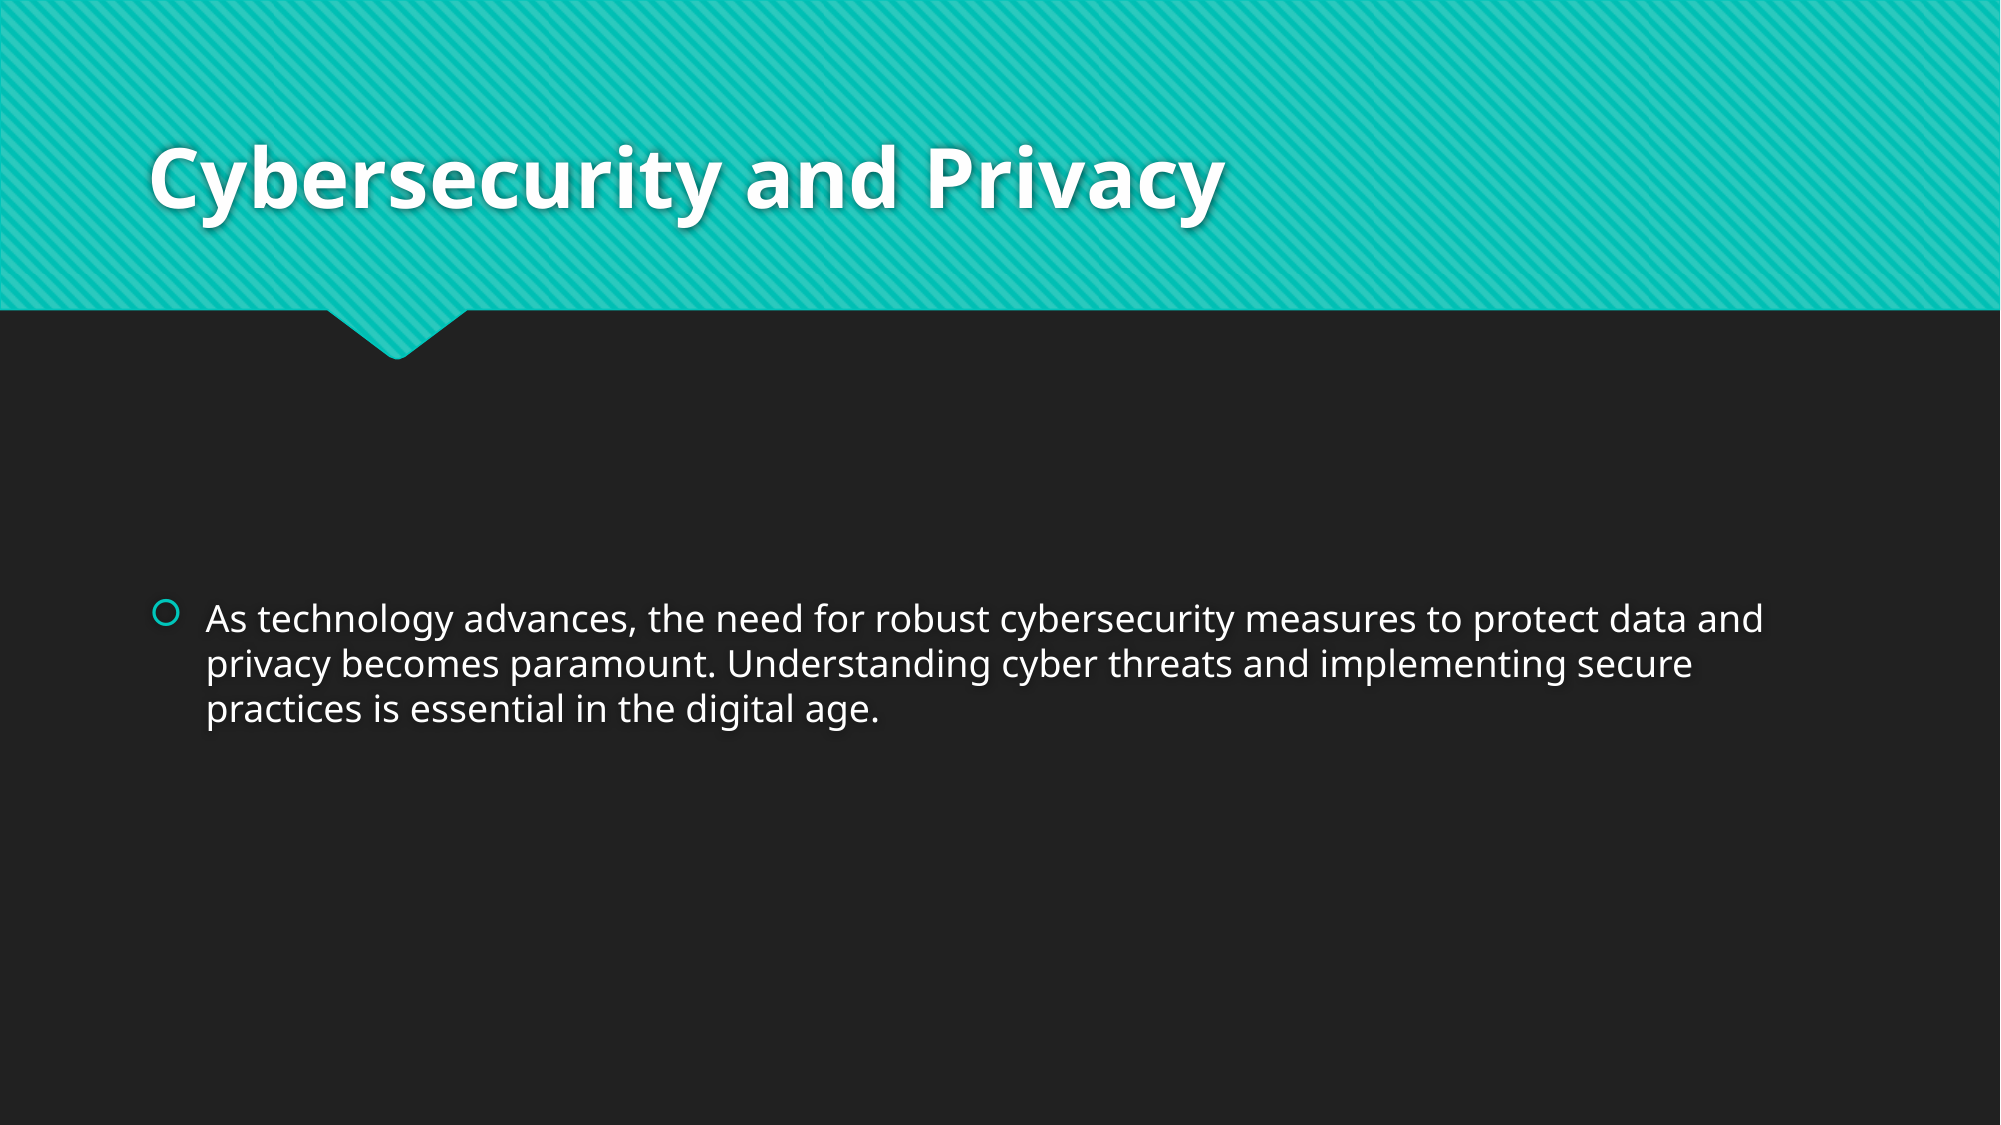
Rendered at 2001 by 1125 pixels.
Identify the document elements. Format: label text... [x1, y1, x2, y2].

title Cybersecurity and Privacy [132, 73, 1868, 233]
list As technology advances, the need for robust cybersecurity measures to protect data and privacy becomes paramount. Understanding cyber threats and implementing secure practices is essential in the digital age. [134, 364, 1866, 962]
